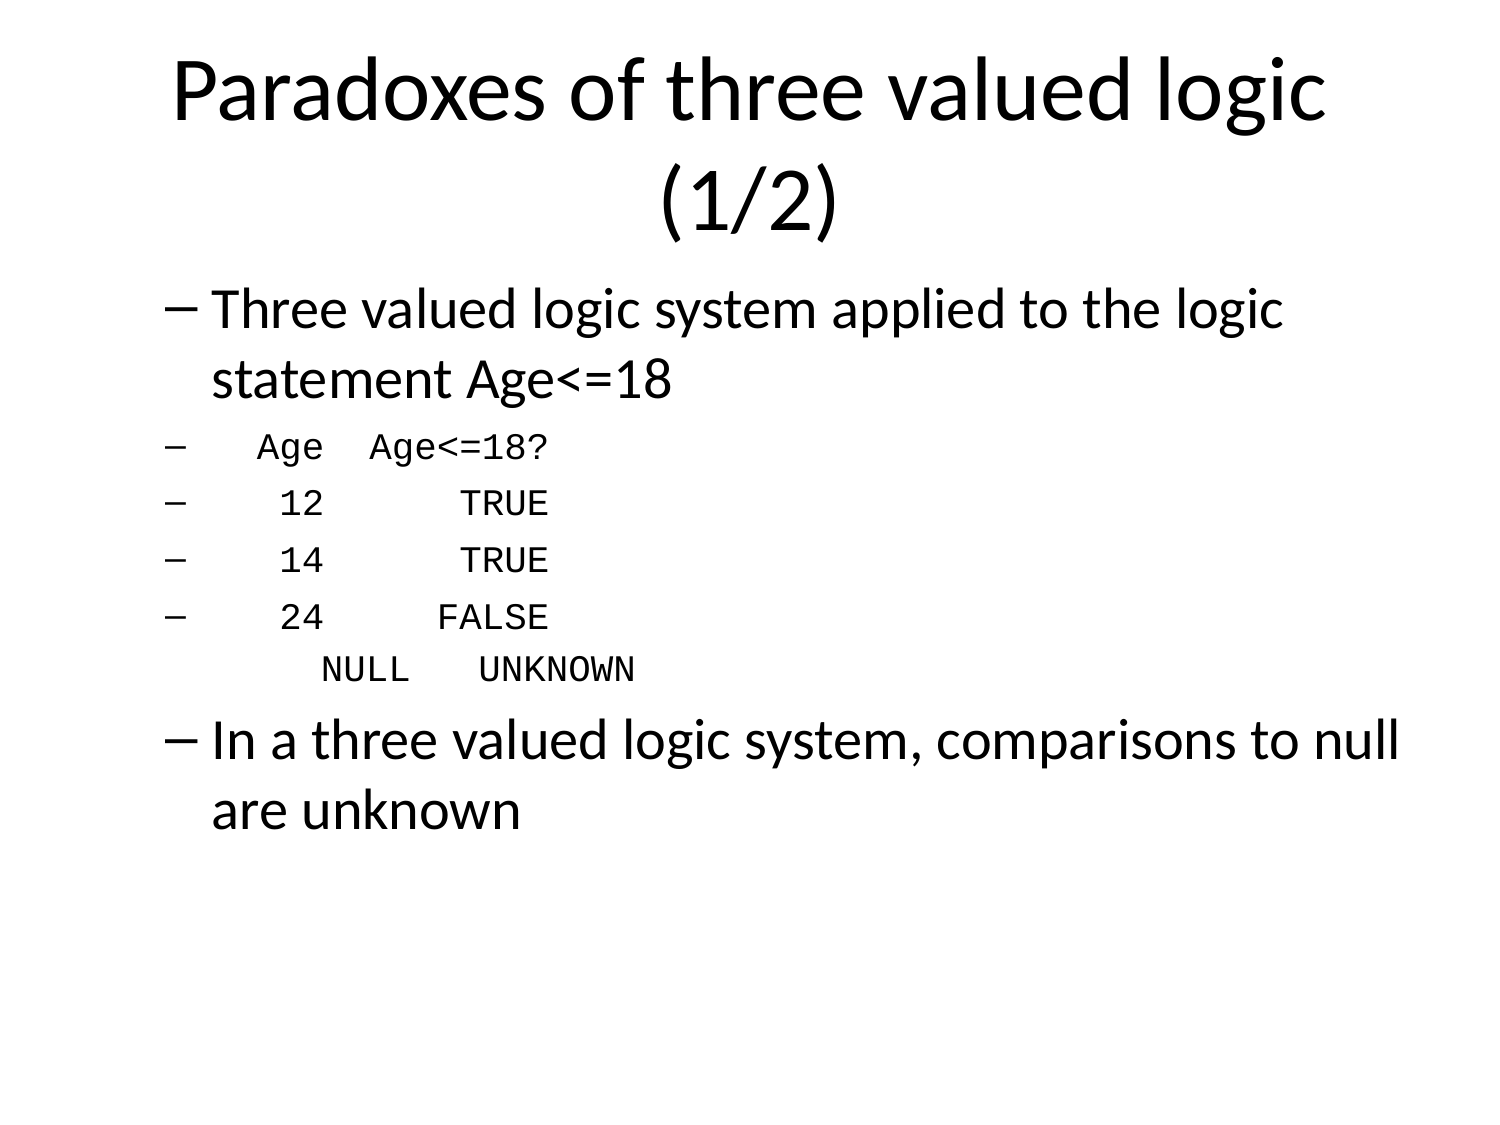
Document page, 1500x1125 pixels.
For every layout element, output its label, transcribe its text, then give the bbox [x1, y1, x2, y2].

title Paradoxes of three valued logic (1/2) [75, 45, 1425, 233]
list Three valued logic system applied to the logic statement Age<=18 Age Age<=18? 12 TRUE 14 TRUE 24 FALSE NULL UNKNOWN In a three valued logic system, comparisons to null are unknown [75, 262, 1425, 1005]
